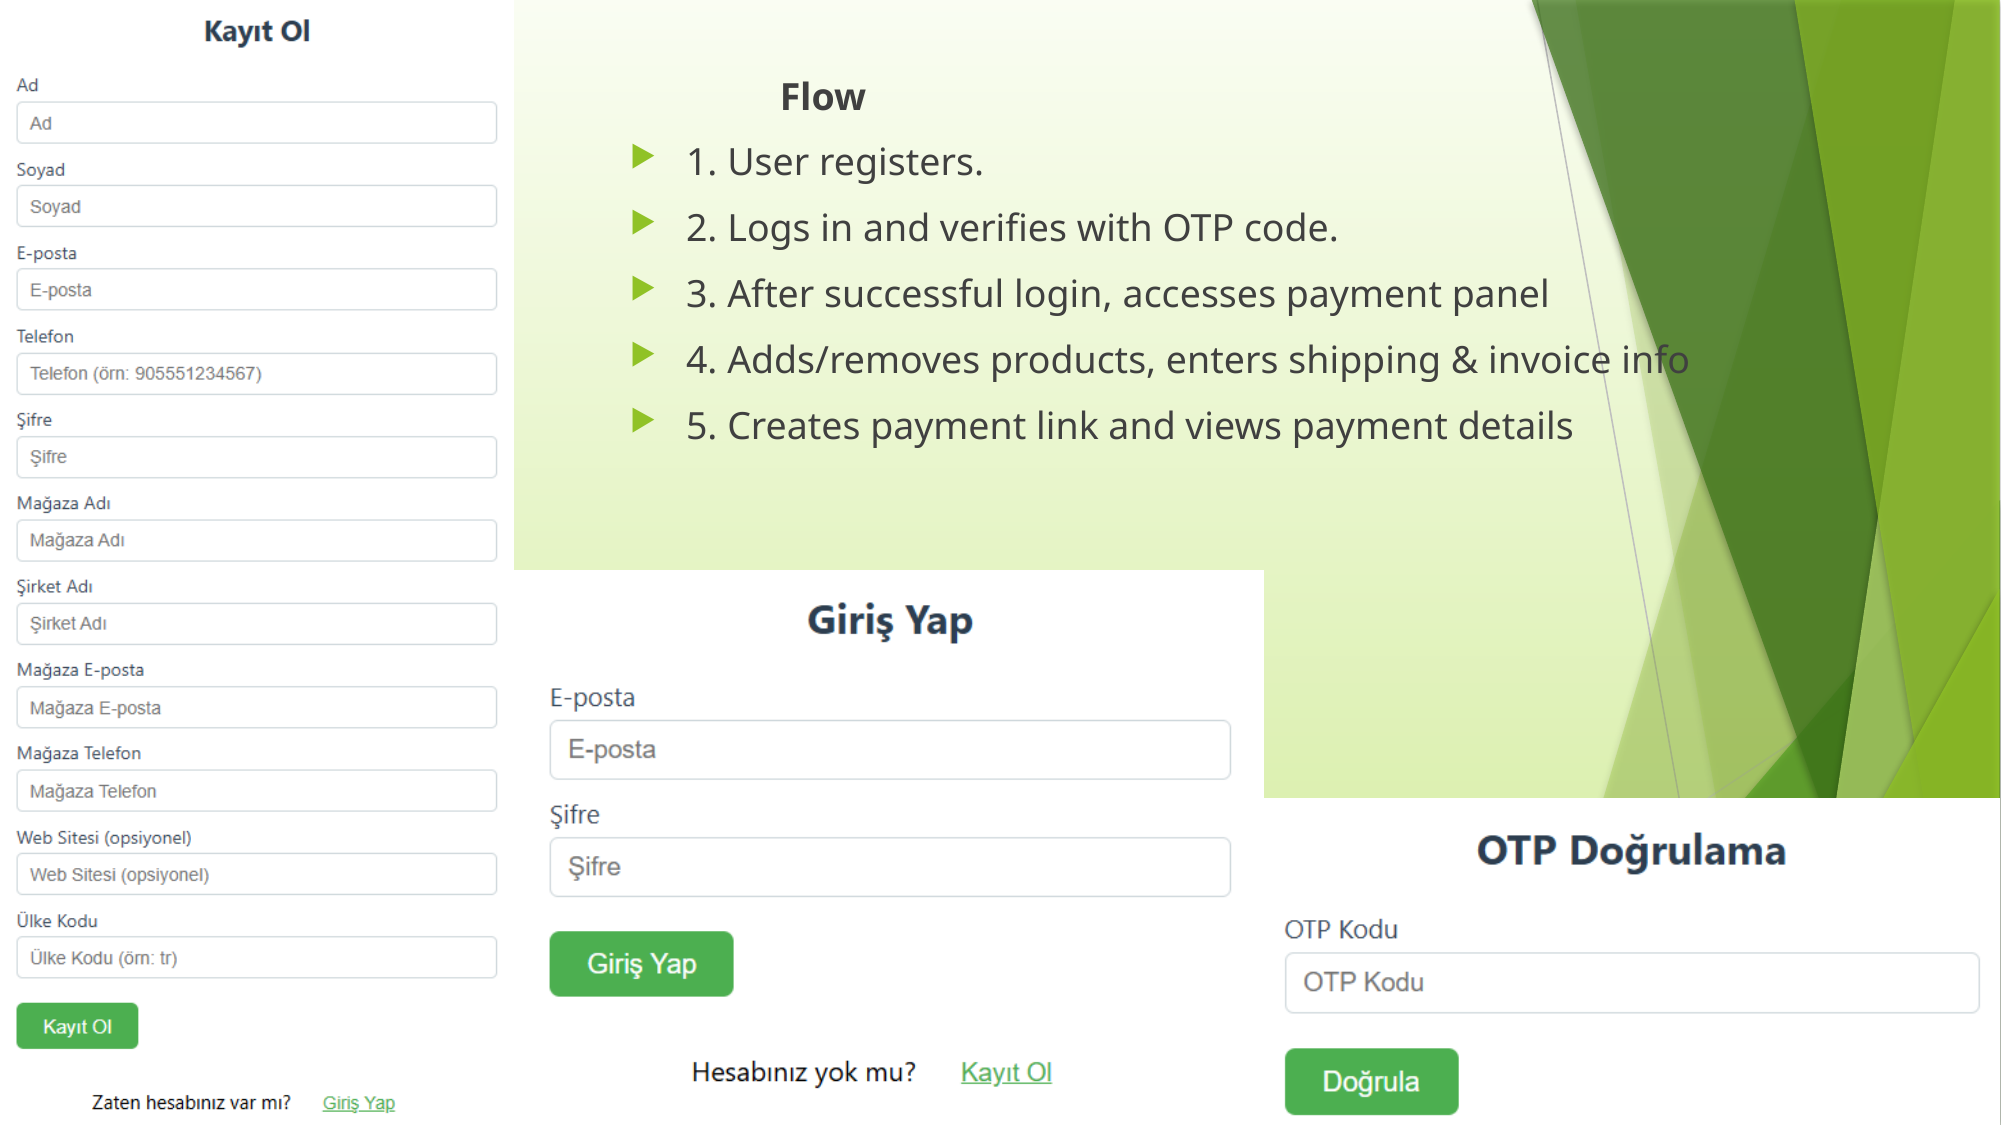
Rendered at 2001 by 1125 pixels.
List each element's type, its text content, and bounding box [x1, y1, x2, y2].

picture [0, 0, 2000, 1125]
list Flow 1. User registers. 2. Logs in and verifies with OTP code. 3. After successful login, accesses payment panel 4. Adds/removes products, enters shipping & invoice info 5. Creates payment link and views payment details [614, 65, 2000, 506]
